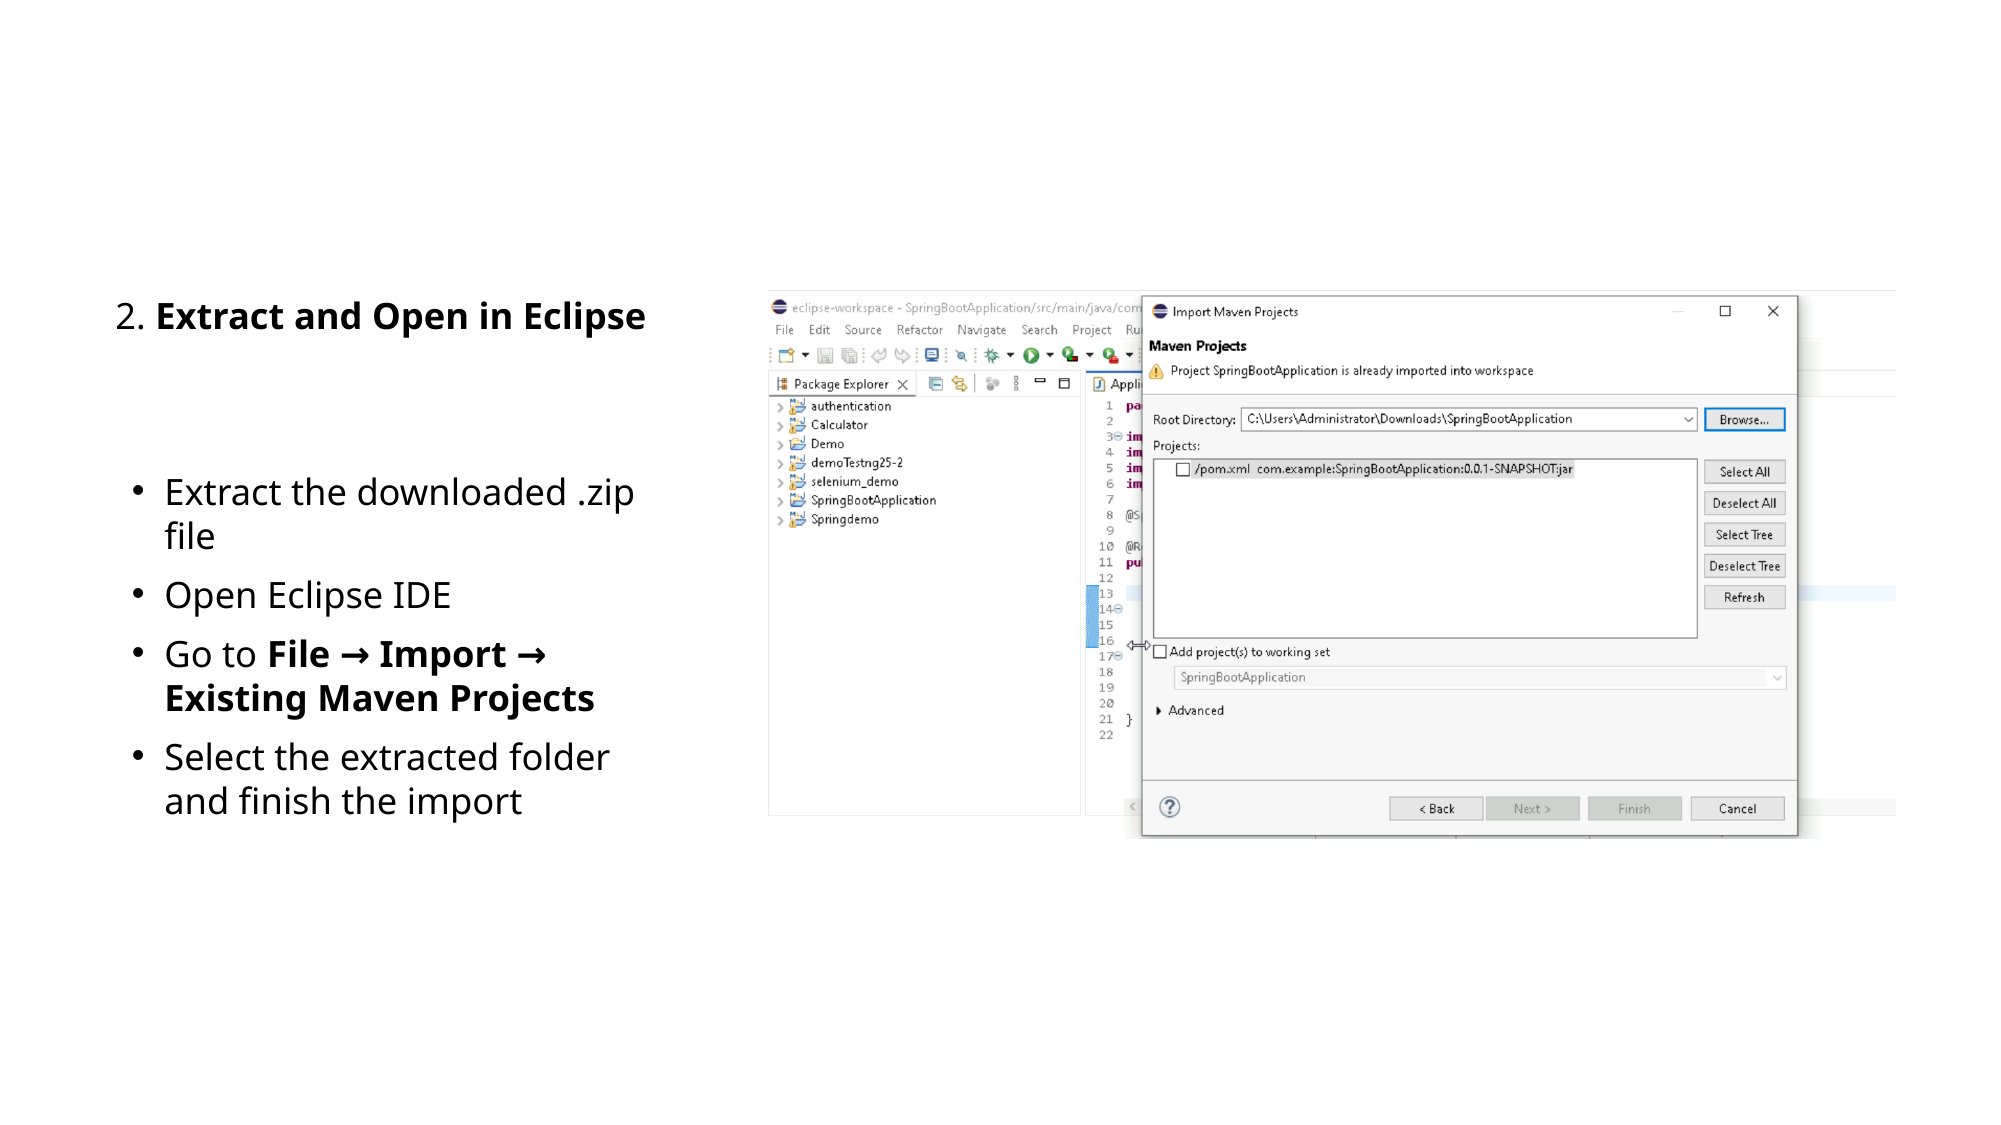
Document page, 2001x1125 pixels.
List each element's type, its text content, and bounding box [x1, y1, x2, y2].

text_box 2. Extract and Open in Eclipse Extract the downloaded .zip file Open Eclipse IDE Go to File → Import → Existing Maven Projects Select the extracted folder and finish the import [100, 286, 663, 846]
picture [762, 285, 1897, 840]
